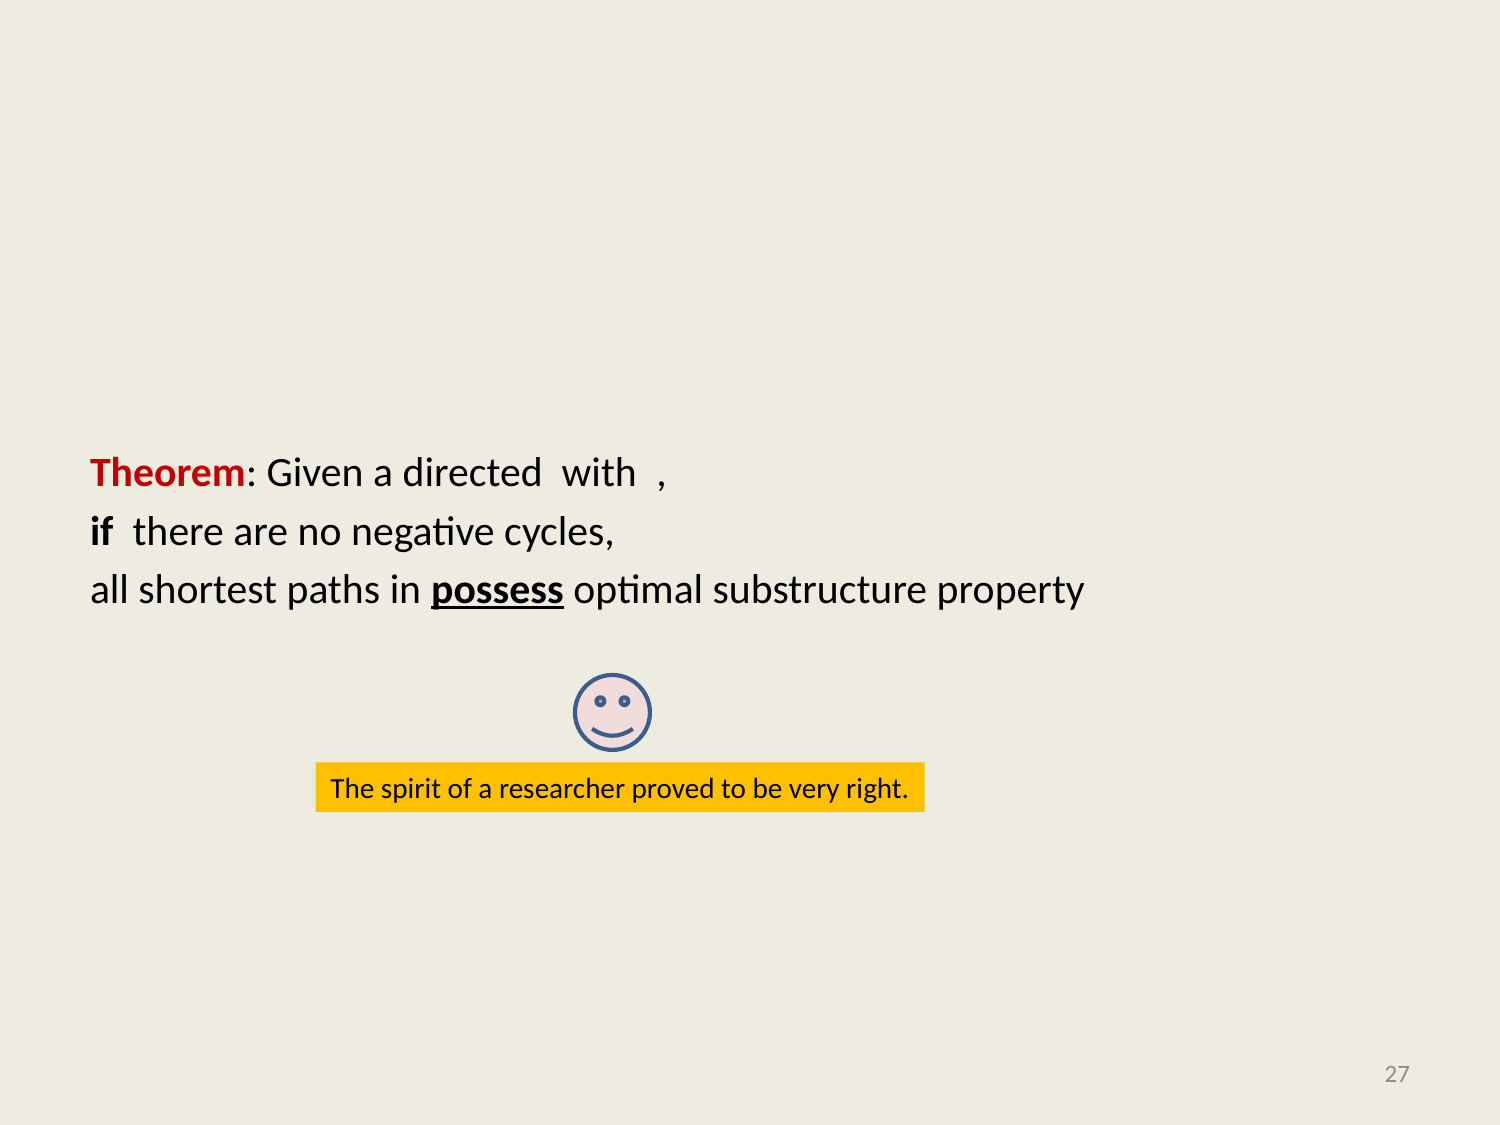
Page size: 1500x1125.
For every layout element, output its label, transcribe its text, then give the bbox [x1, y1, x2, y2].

slide_number 27 [1074, 1042, 1425, 1103]
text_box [311, 674, 929, 814]
